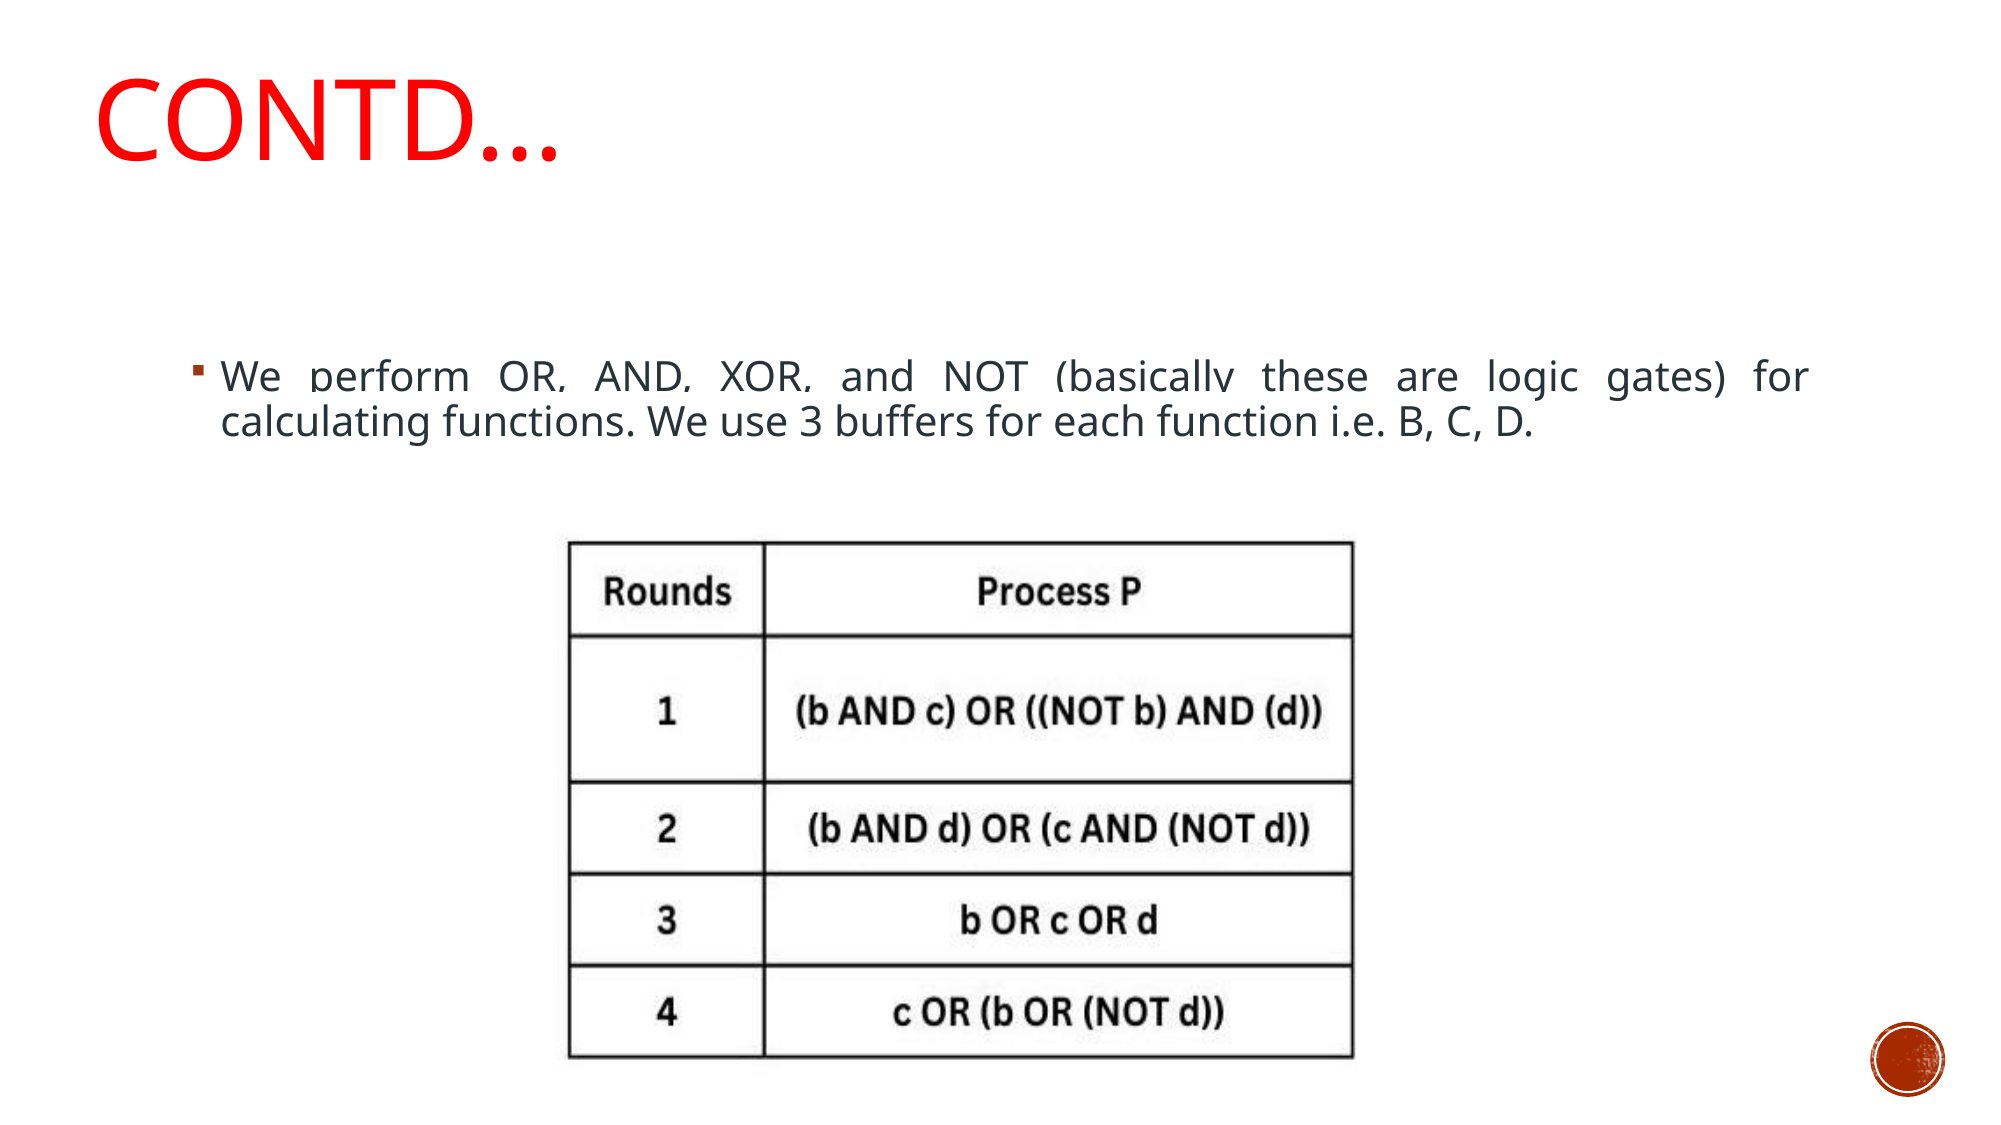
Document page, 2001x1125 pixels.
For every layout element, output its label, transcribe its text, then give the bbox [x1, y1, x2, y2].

picture [542, 502, 1394, 1084]
title CONTD… [77, 41, 1728, 207]
list We perform OR, AND, XOR, and NOT (basically these are logic gates) for calculating functions. We use 3 buffers for each function i.e. B, C, D. [175, 348, 1826, 1013]
